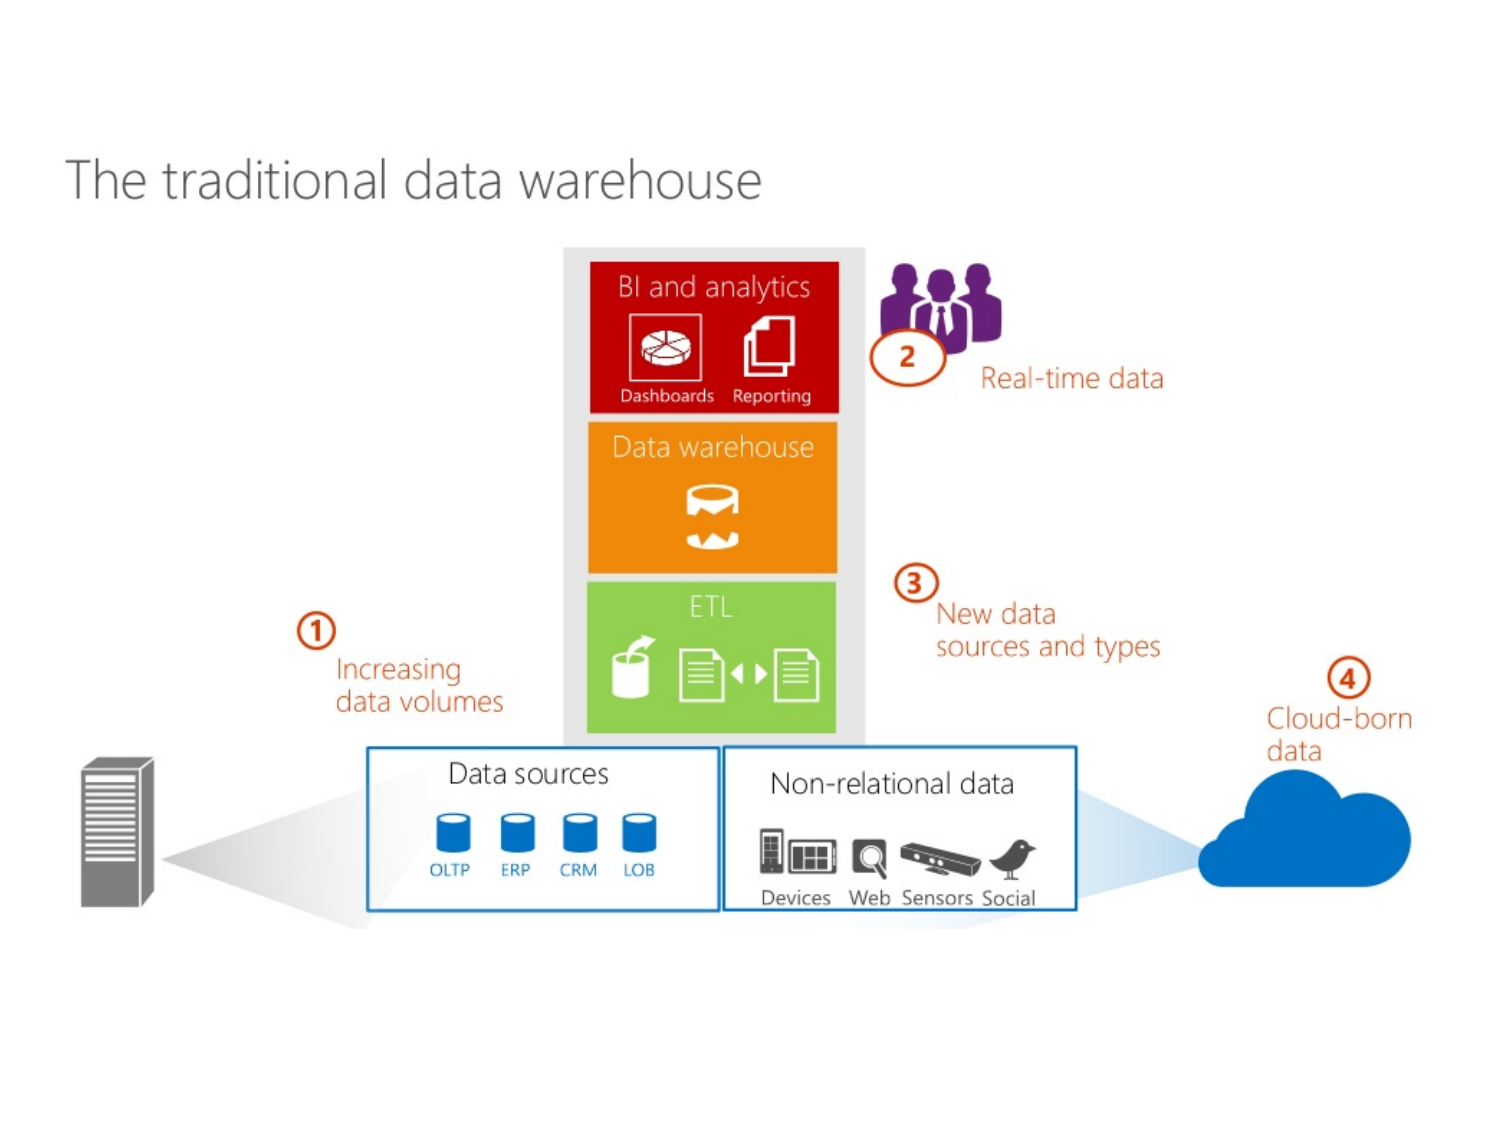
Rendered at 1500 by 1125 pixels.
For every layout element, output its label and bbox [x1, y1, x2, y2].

picture [14, 101, 1486, 930]
